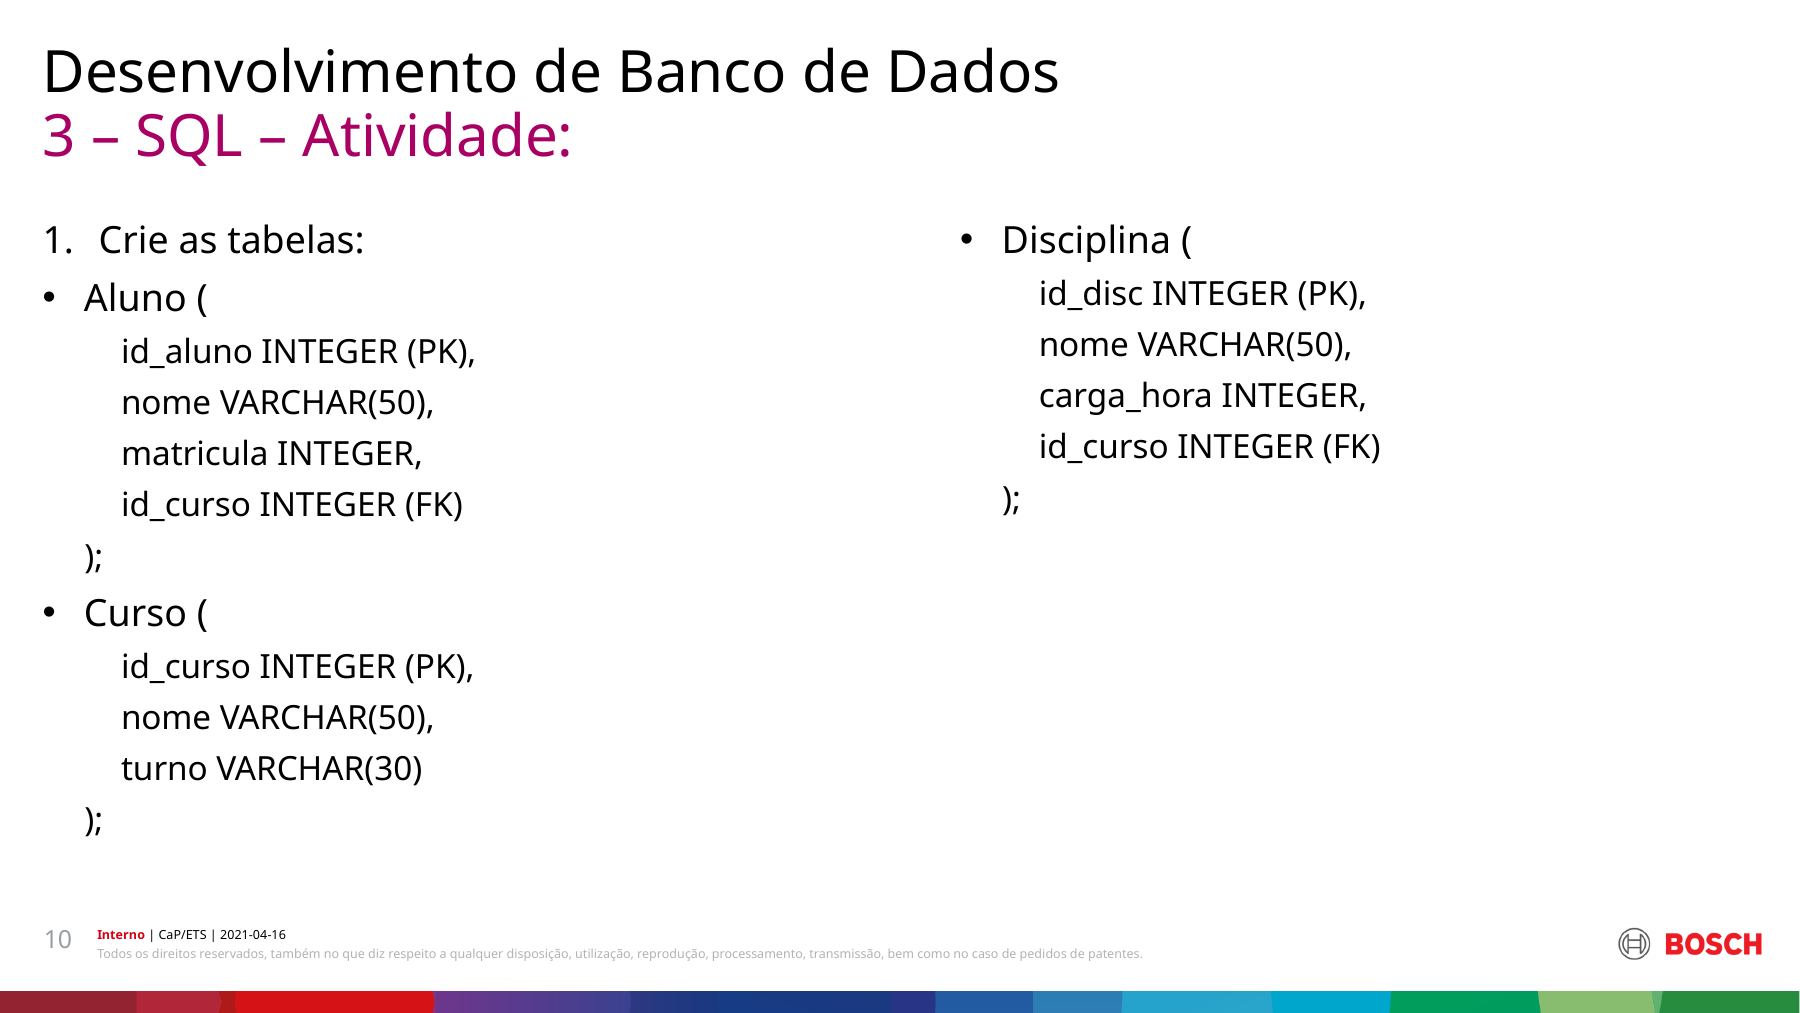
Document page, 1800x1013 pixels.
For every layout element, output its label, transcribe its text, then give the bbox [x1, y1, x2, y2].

title 3 – SQL – Atividade: [42, 106, 1757, 171]
slide_number 10 [43, 923, 92, 991]
picture [0, 905, 1272, 1013]
list Disciplina ( id_disc INTEGER (PK), nome VARCHAR(50), carga_hora INTEGER, id_curso INTEGER (FK) ); [960, 212, 1758, 897]
list Desenvolvimento de Banco de Dados [42, 42, 1757, 106]
list Crie as tabelas: Aluno ( id_aluno INTEGER (PK), nome VARCHAR(50), matricula INTEGER, id_curso INTEGER (FK) ); Curso ( id_curso INTEGER (PK), nome VARCHAR(50), turno VARCHAR(30) ); [42, 212, 840, 897]
picture [1390, 896, 1800, 1013]
